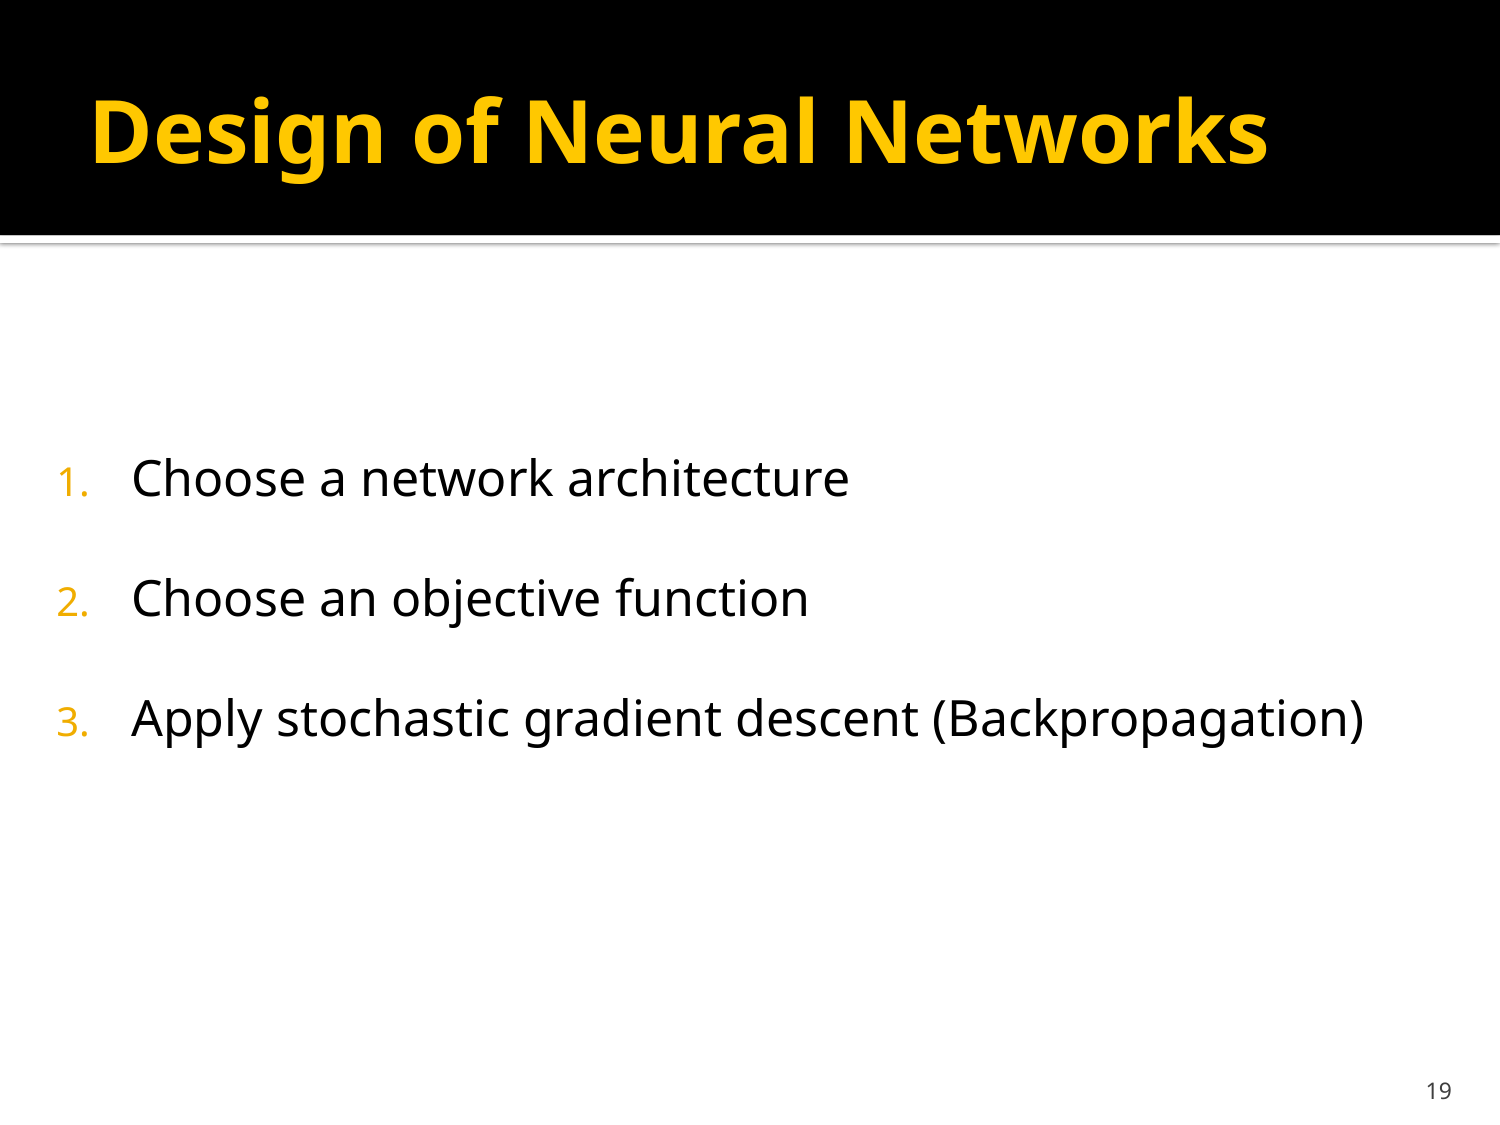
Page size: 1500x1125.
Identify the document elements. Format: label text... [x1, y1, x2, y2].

title Design of Neural Networks [75, 25, 1425, 231]
slide_number 19 [1425, 1062, 1467, 1108]
text_box Choose a network architecture Choose an objective function Apply stochastic gradient descent (Backpropagation) [29, 432, 1425, 1125]
